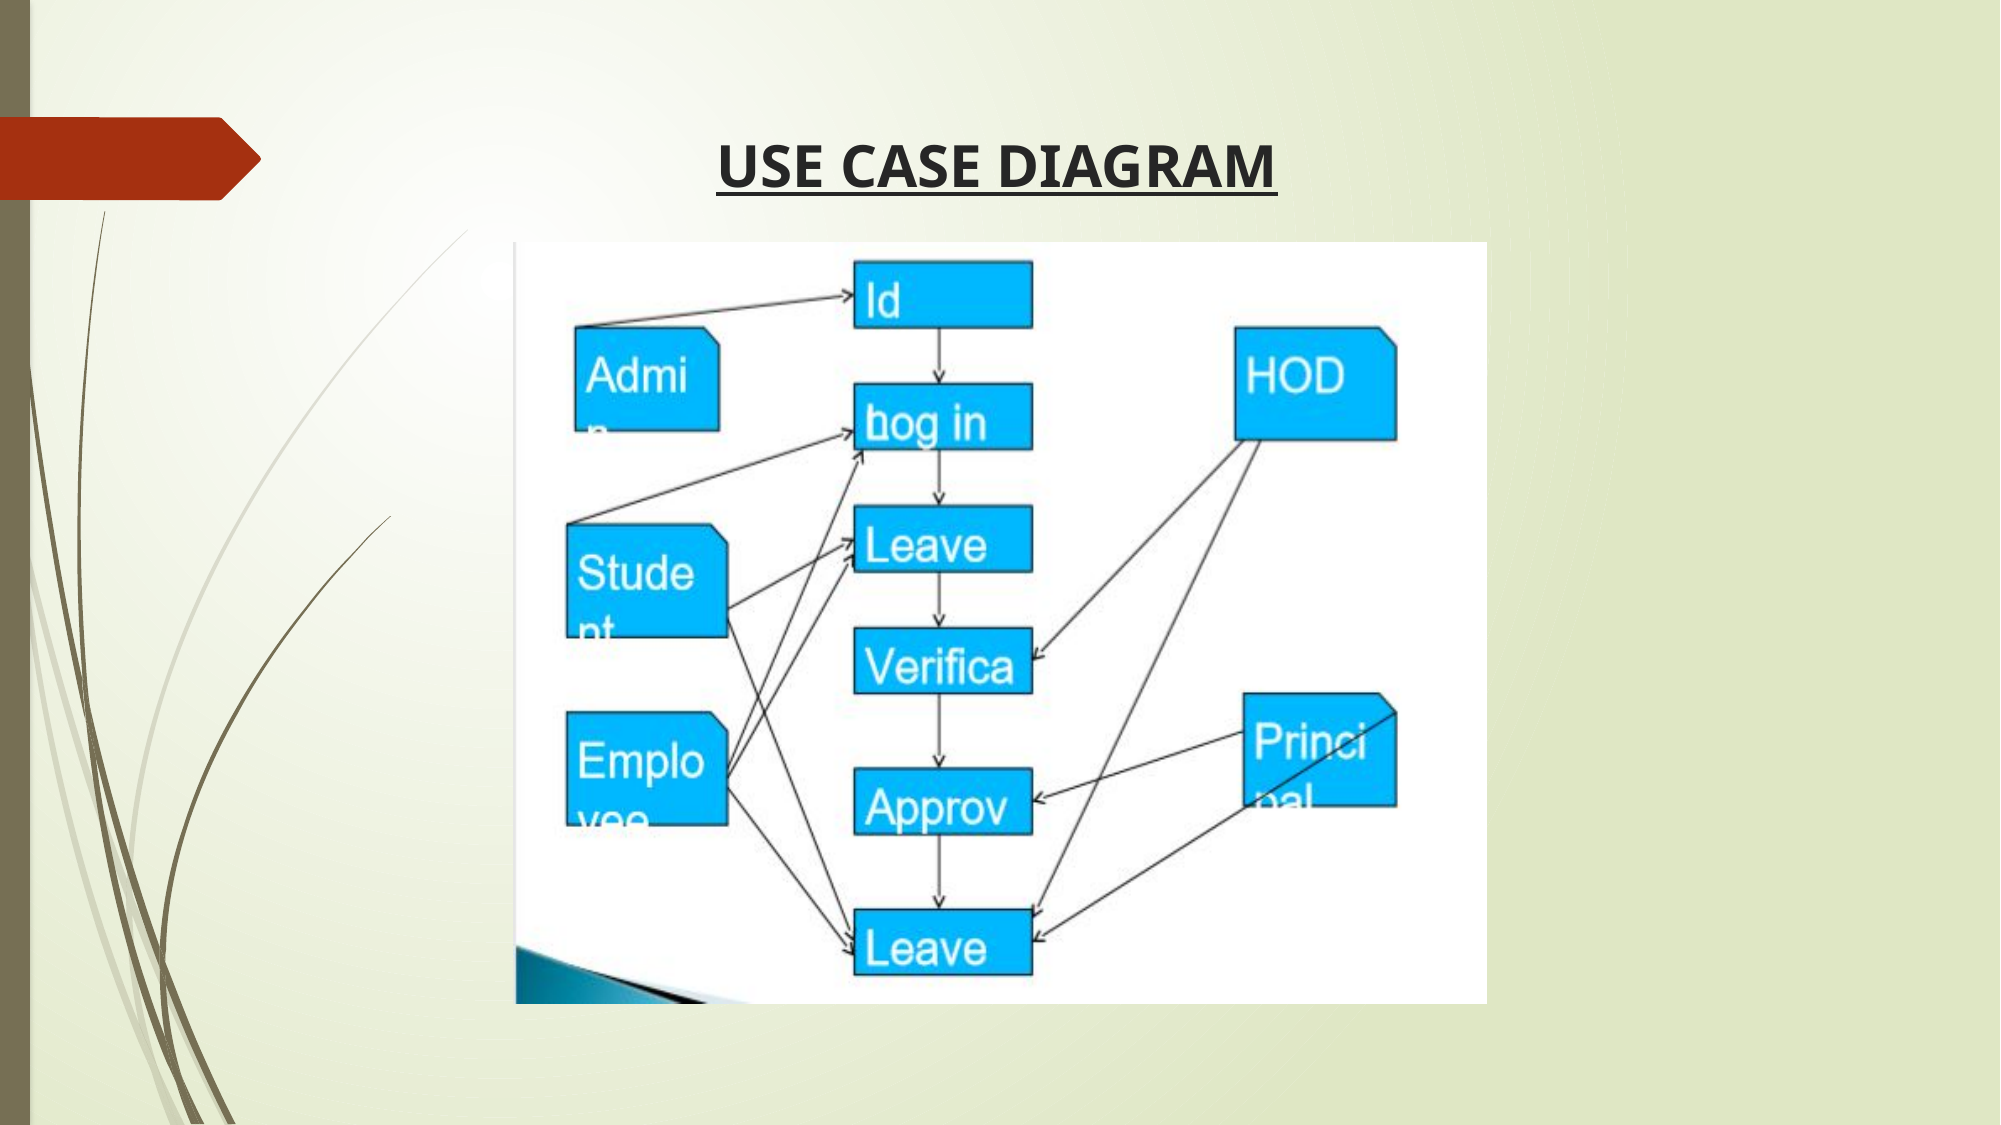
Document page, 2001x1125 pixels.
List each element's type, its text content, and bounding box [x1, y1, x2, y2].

picture [513, 242, 1487, 1004]
picture [569, 989, 573, 1004]
picture [541, 973, 550, 979]
title USE CASE DIAGRAM [701, 121, 2000, 332]
